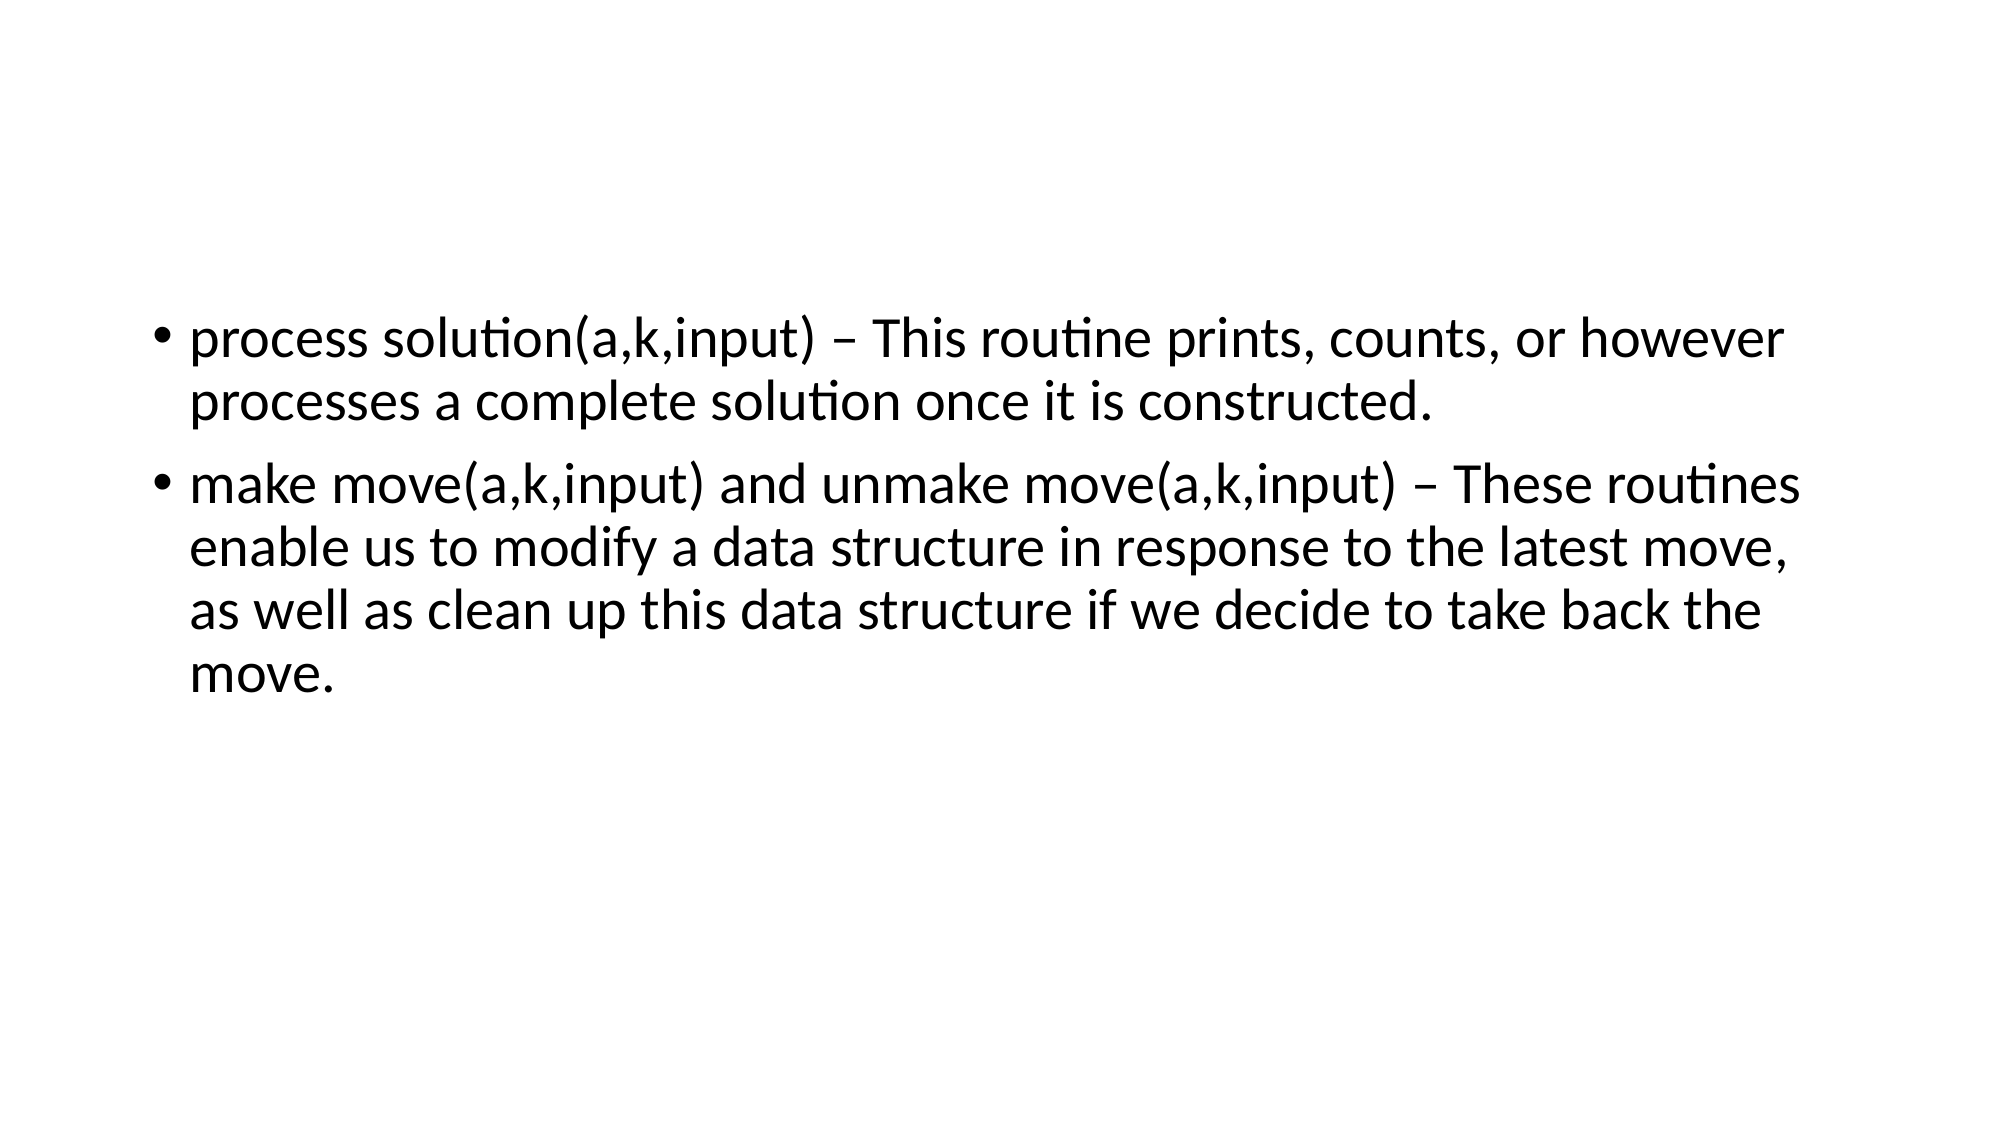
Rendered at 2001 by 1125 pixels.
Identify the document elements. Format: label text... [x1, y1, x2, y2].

list process solution(a,k,input) – This routine prints, counts, or however processes a complete solution once it is constructed. make move(a,k,input) and unmake move(a,k,input) – These routines enable us to modify a data structure in response to the latest move, as well as clean up this data structure if we decide to take back the move. [137, 299, 1863, 1014]
